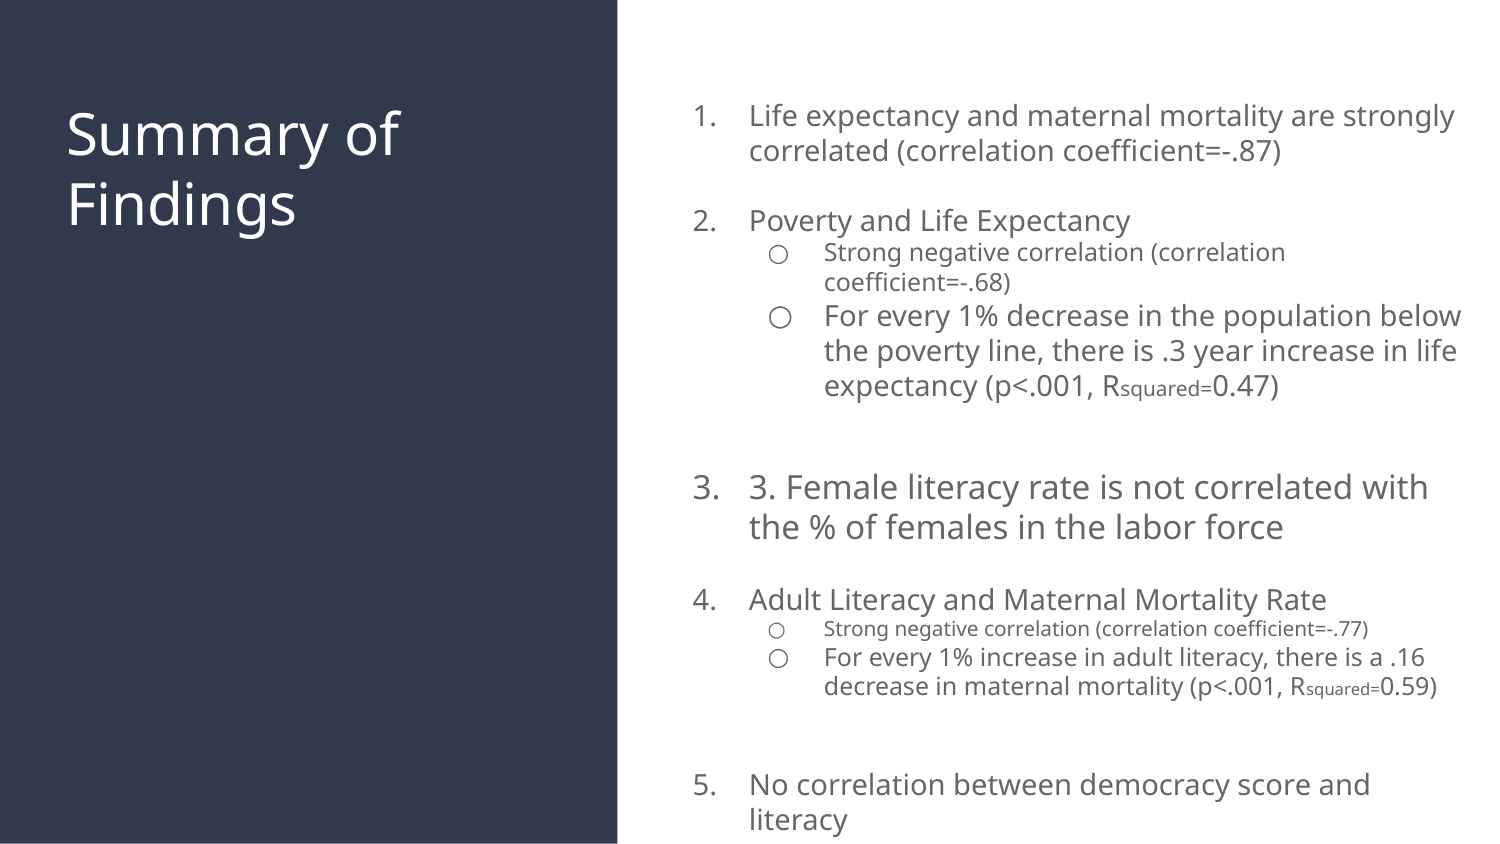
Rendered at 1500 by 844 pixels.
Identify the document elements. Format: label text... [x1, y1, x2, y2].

title Summary of Findings [51, 82, 565, 383]
list Life expectancy and maternal mortality are strongly correlated (correlation coefficient=-.87) Poverty and Life Expectancy Strong negative correlation (correlation coefficient=-.68) For every 1% decrease in the population below the poverty line, there is .3 year increase in life expectancy (p<.001, Rsquared=0.47) 3. Female literacy rate is not correlated with the % of females in the labor force Adult Literacy and Maternal Mortality Rate Strong negative correlation (correlation coefficient=-.77) For every 1% increase in adult literacy, there is a .16 decrease in maternal mortality (p<.001, Rsquared=0.59) No correlation between democracy score and literacy [654, 82, 1484, 844]
